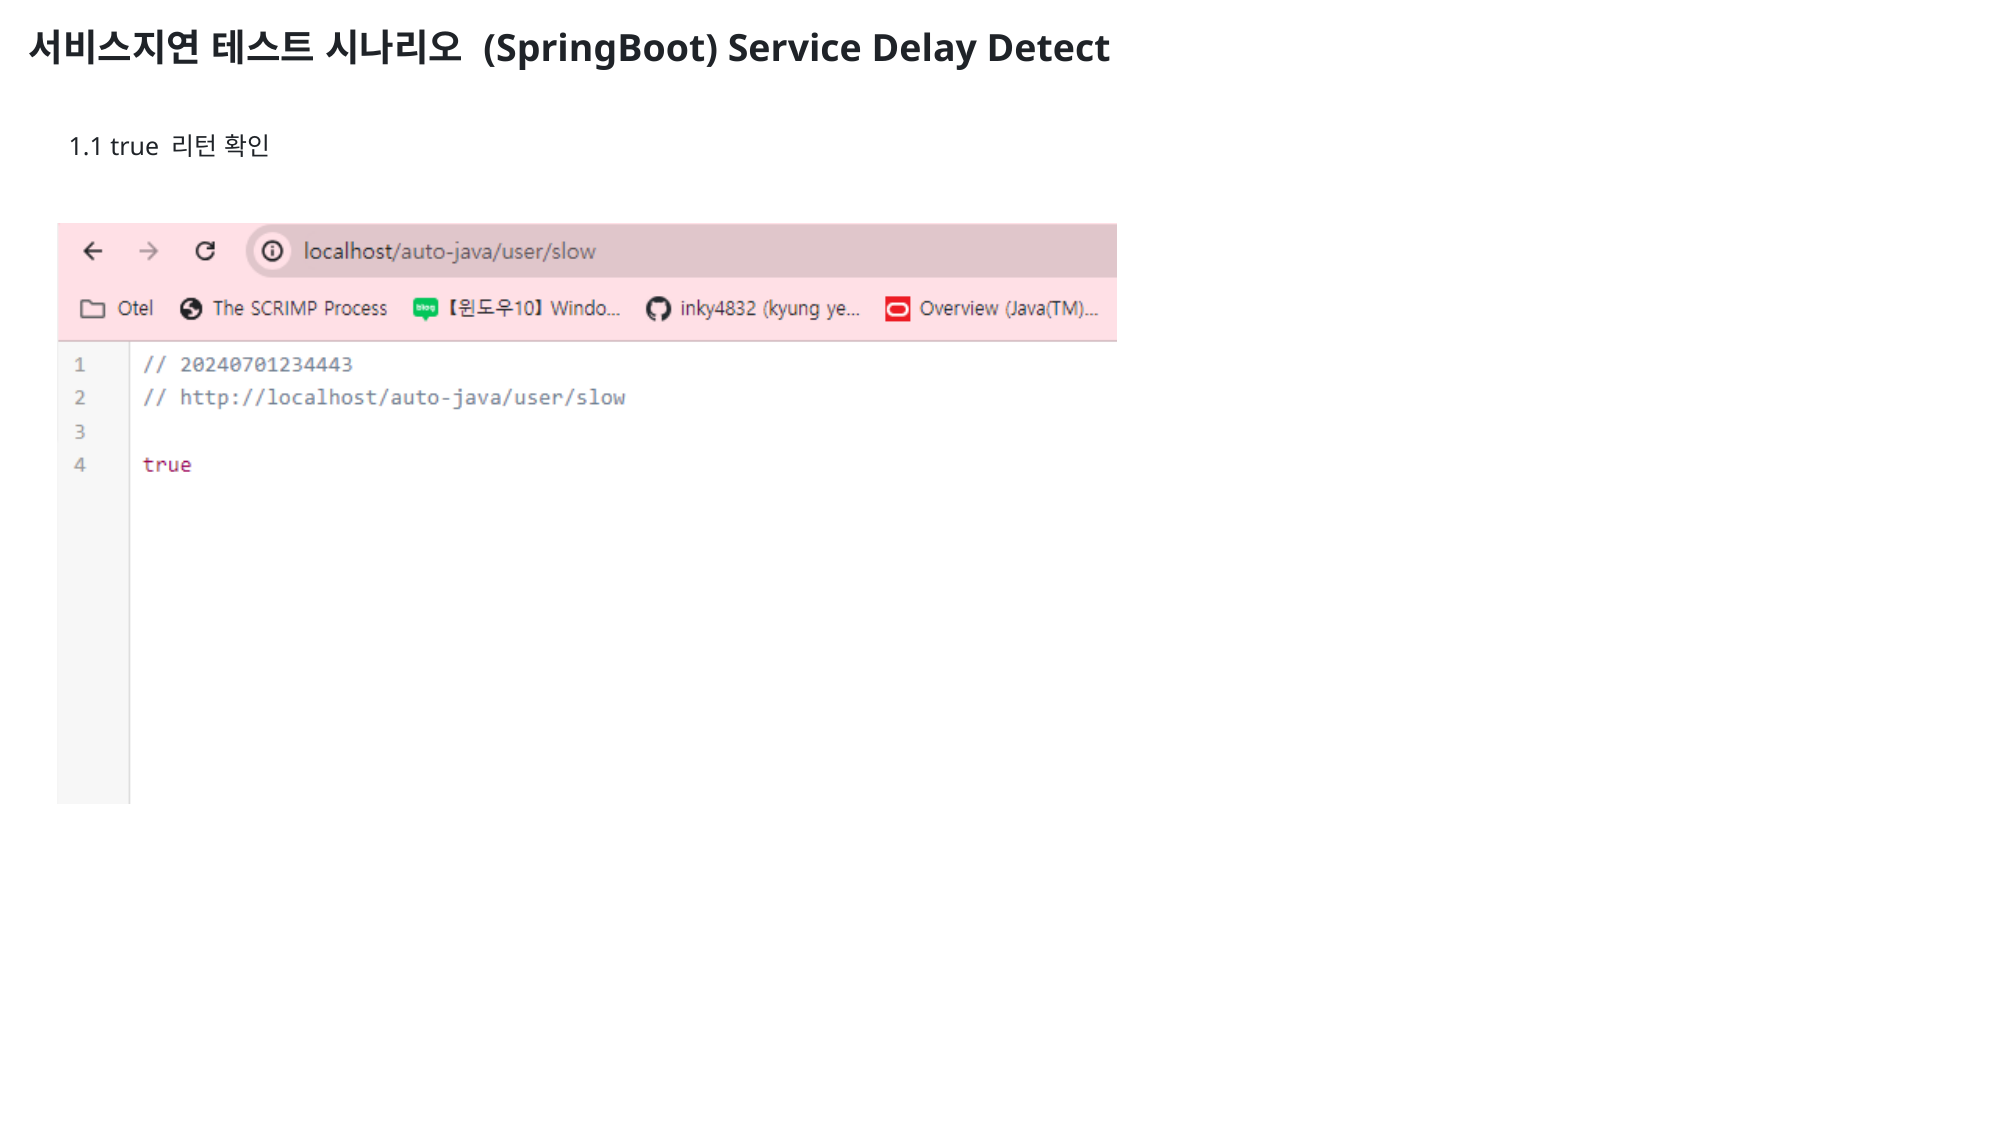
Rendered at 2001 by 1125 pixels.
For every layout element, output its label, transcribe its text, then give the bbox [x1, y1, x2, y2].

text_box 서비스지연 테스트 시나리오 (SpringBoot) Service Delay Detect [13, 17, 1353, 77]
text_box 1.1 true 리턴 확인 [53, 122, 1055, 168]
picture [56, 223, 1118, 804]
